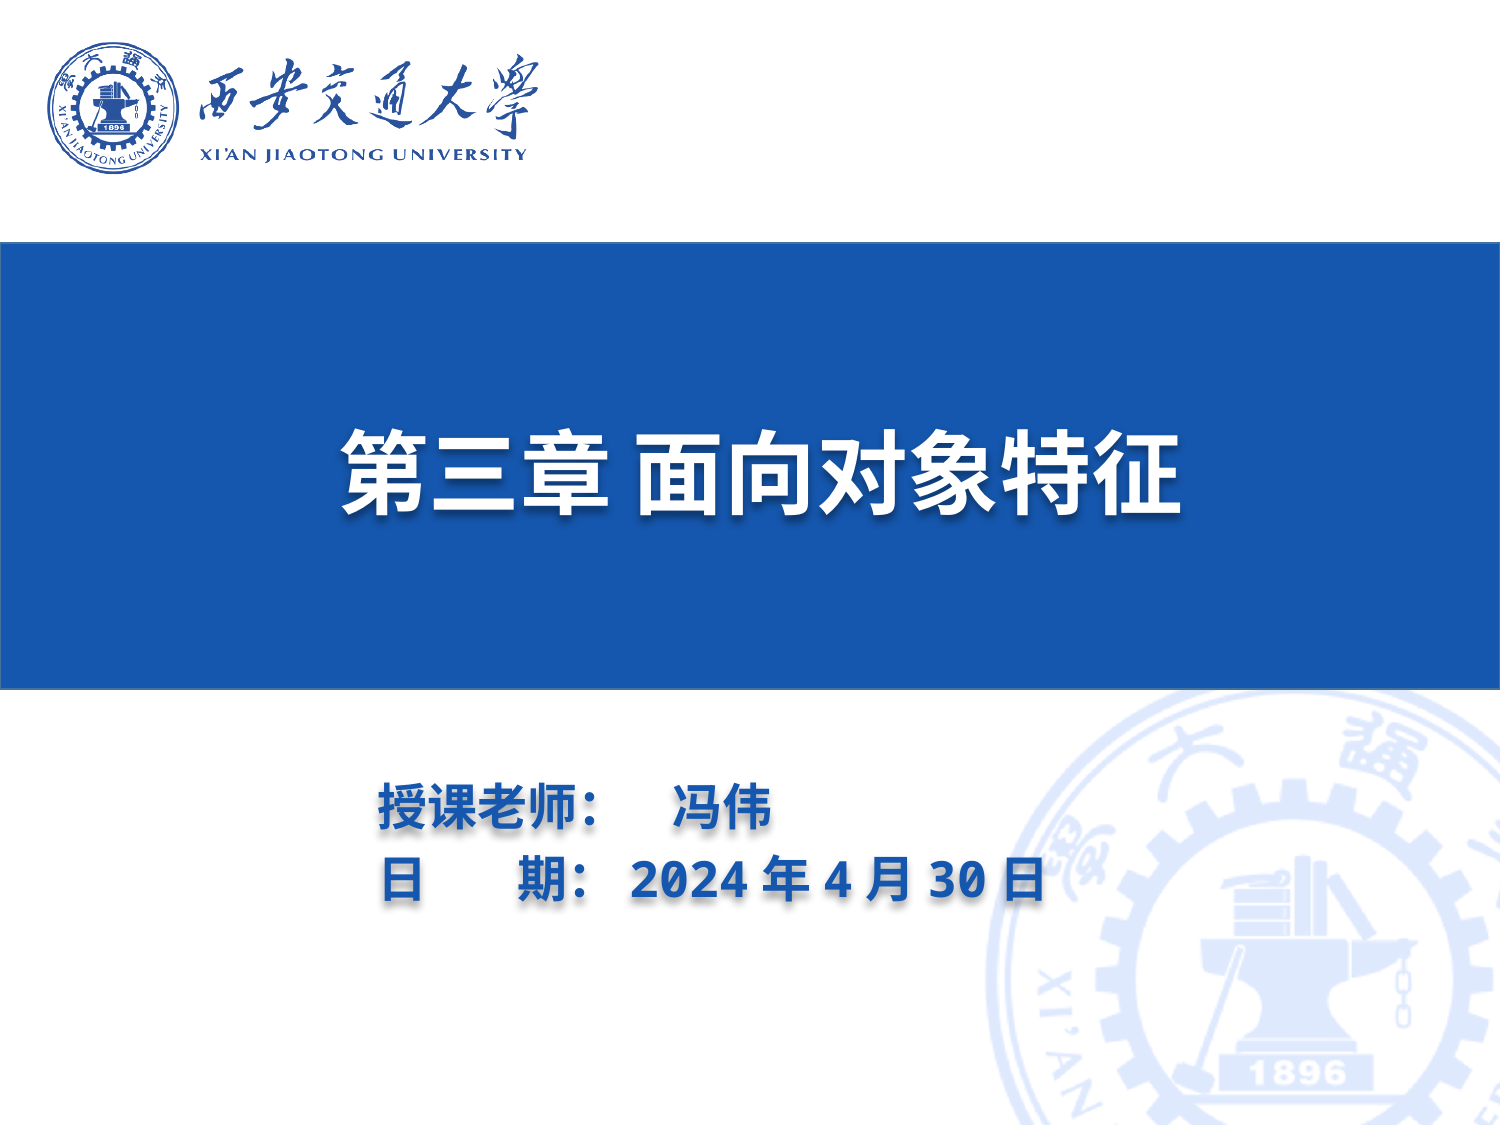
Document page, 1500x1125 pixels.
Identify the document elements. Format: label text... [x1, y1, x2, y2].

picture [47, 11, 554, 190]
text_box [0, 242, 1500, 690]
text_box 第三章 面向对象特征 [84, 386, 1416, 533]
picture [984, 668, 1500, 1125]
text_box 授课老师： 冯伟 日 期：2024年4月30日 [342, 756, 984, 915]
